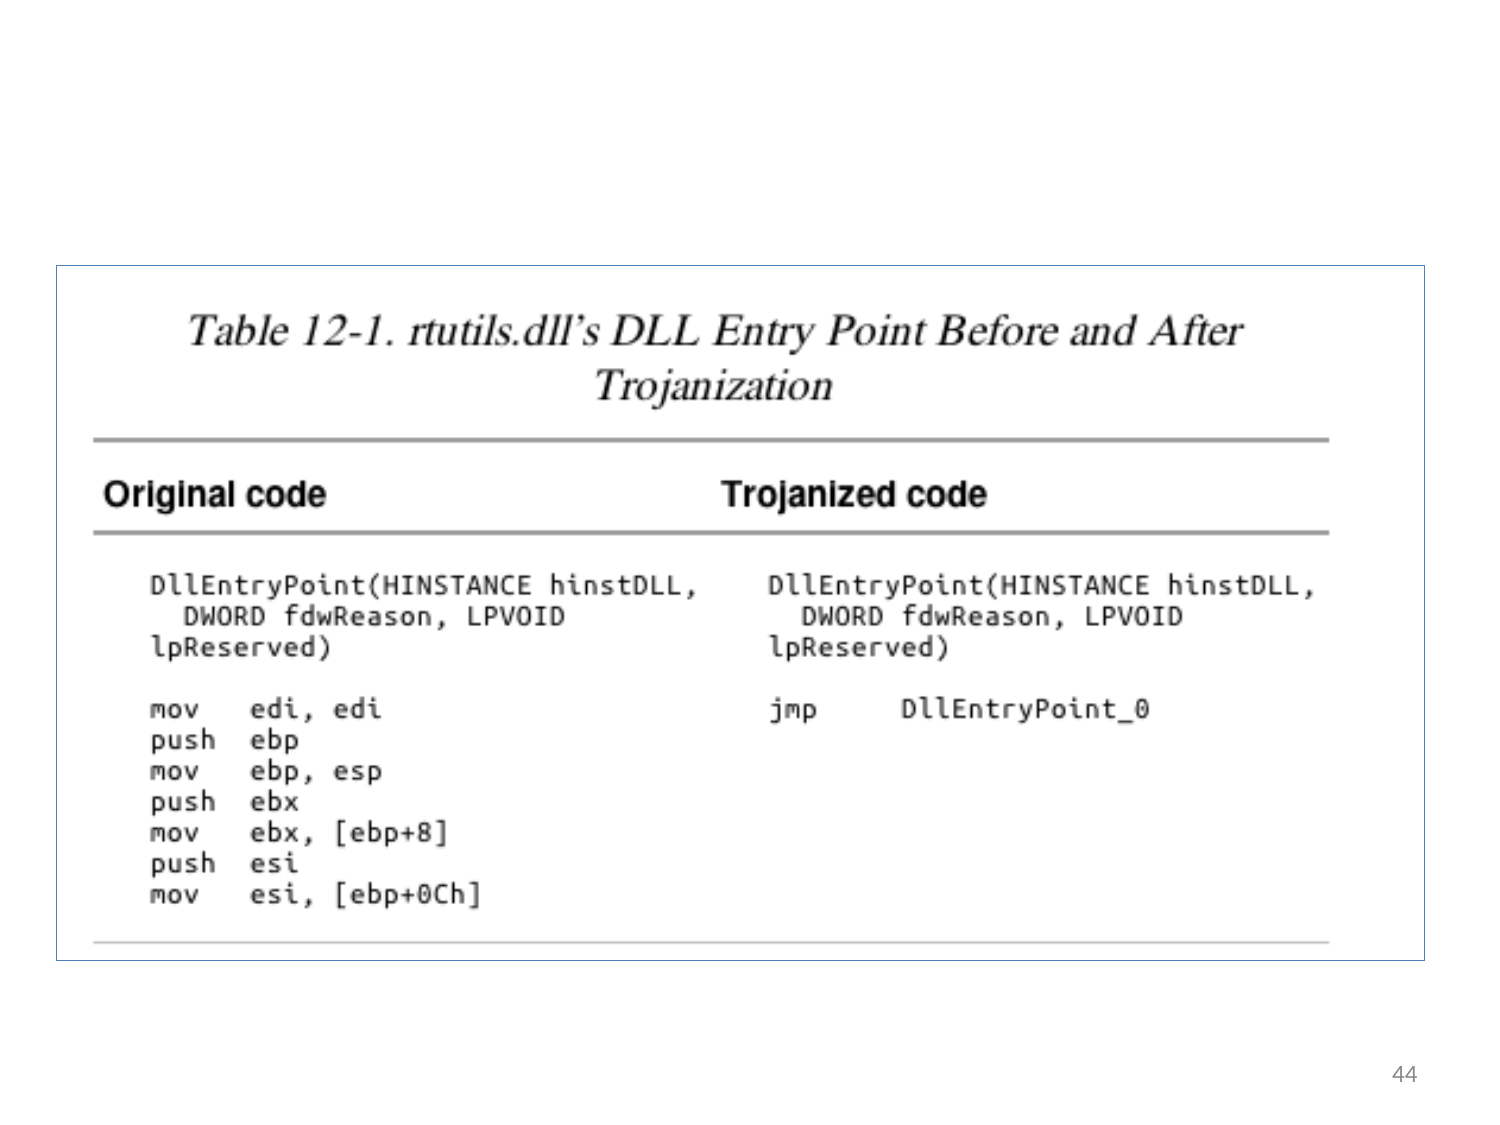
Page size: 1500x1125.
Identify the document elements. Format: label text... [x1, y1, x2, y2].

slide_number 44 [1074, 1050, 1426, 1096]
picture [56, 264, 1425, 961]
